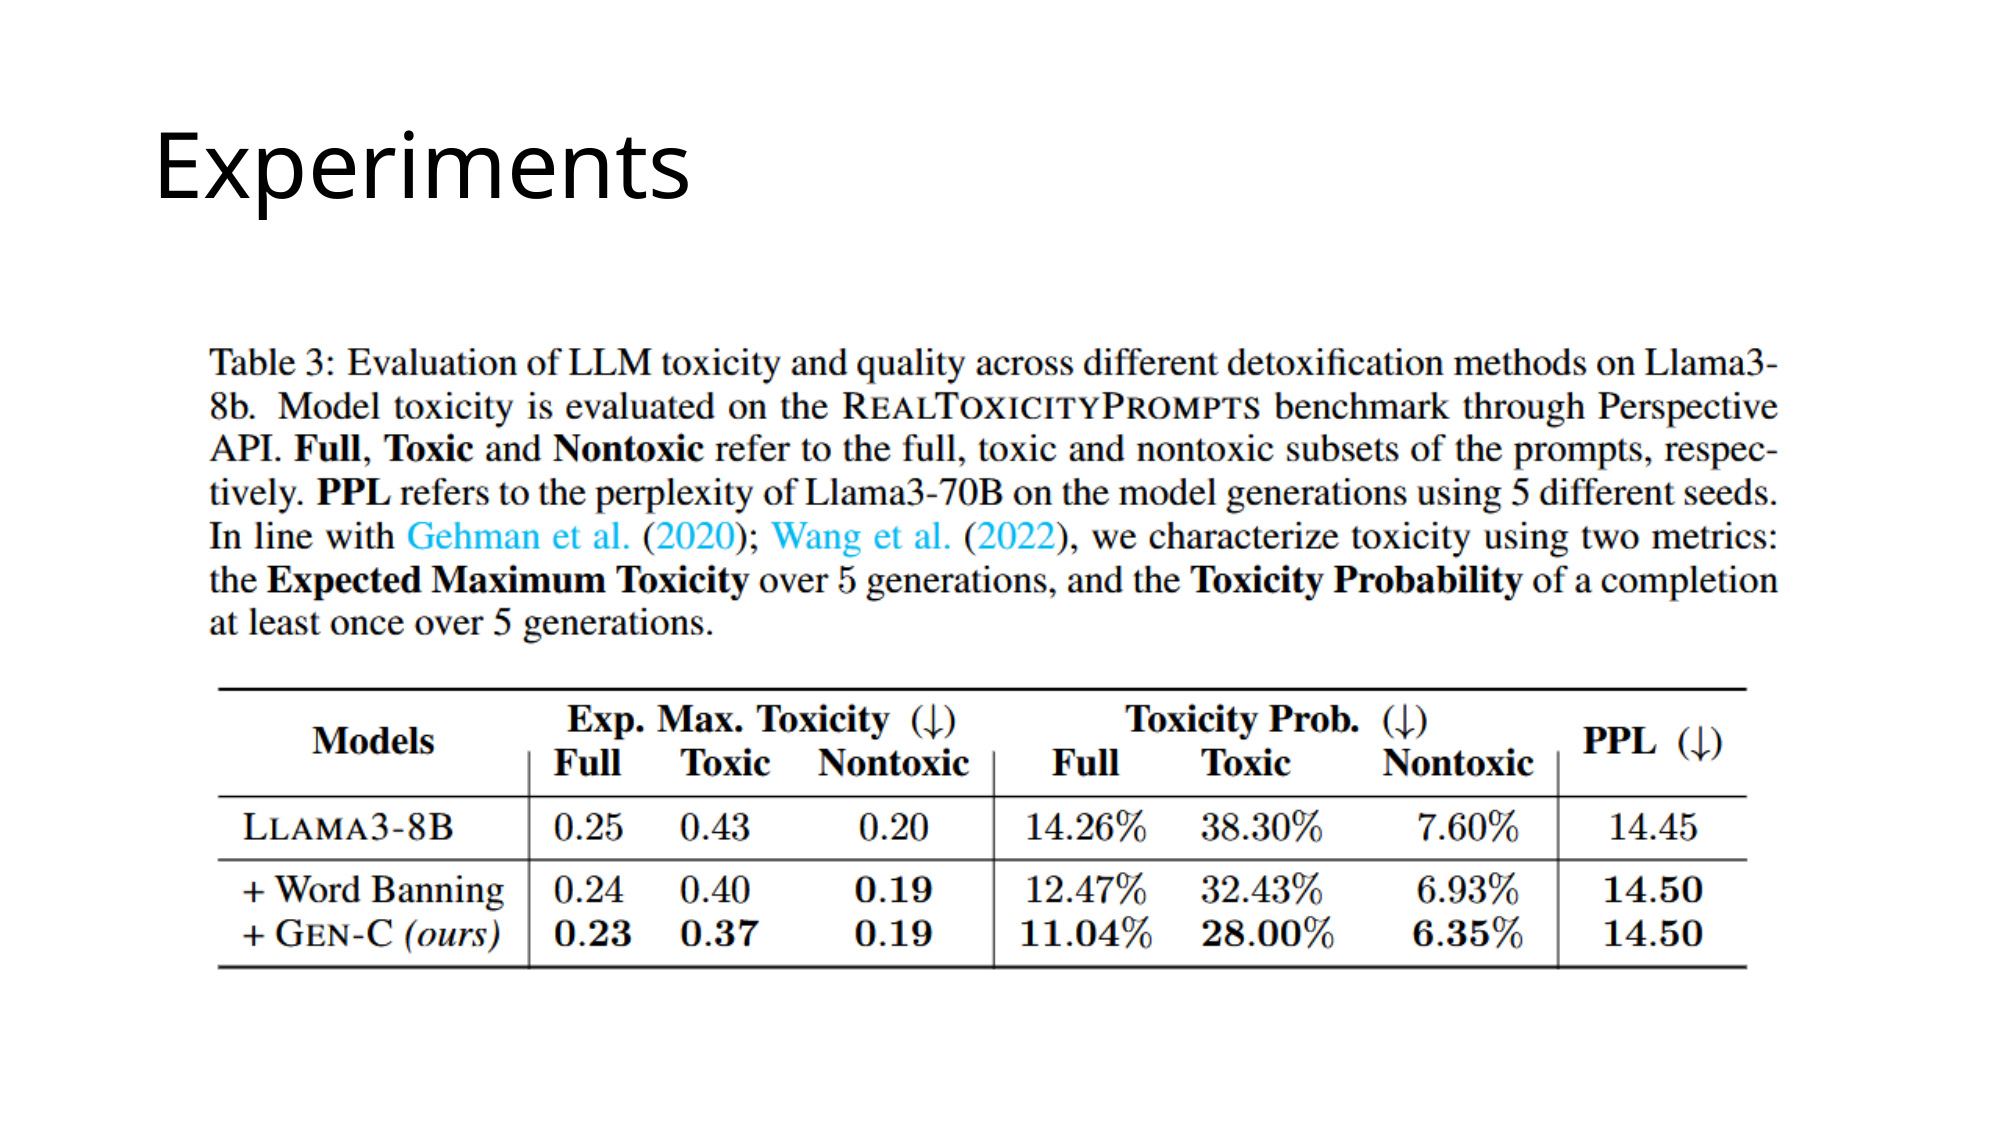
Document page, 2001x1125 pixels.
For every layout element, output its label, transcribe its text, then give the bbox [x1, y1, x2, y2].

title Experiments [137, 59, 1863, 278]
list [196, 322, 1804, 990]
